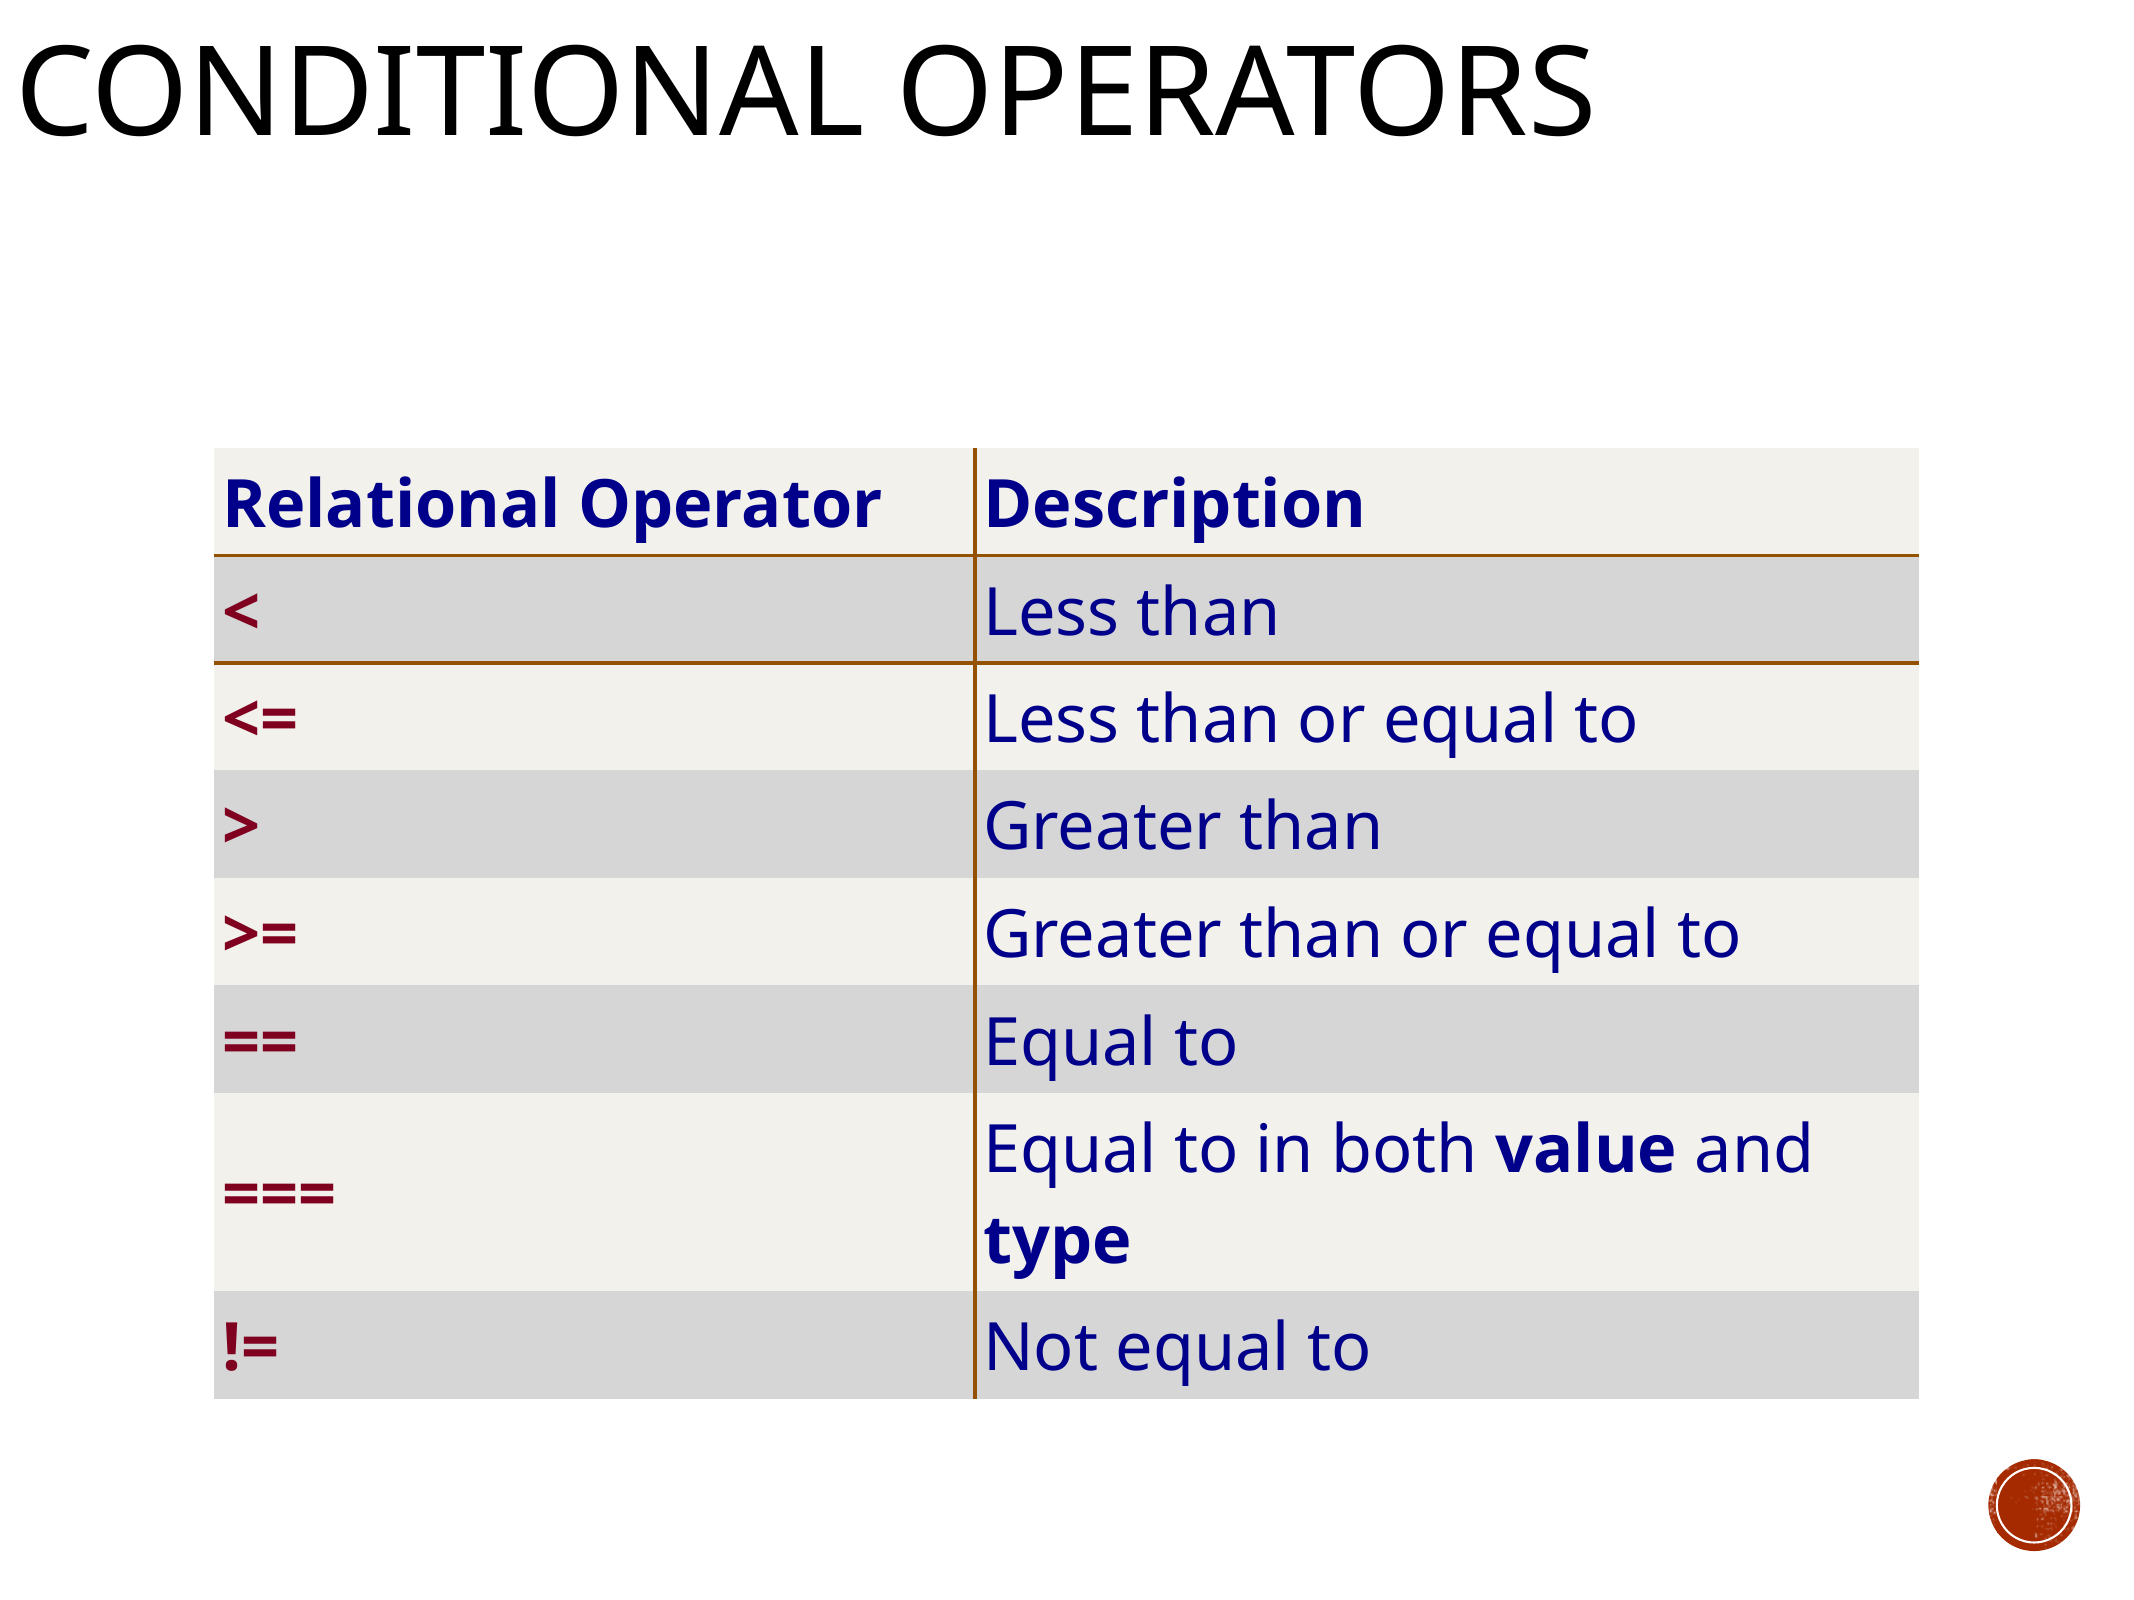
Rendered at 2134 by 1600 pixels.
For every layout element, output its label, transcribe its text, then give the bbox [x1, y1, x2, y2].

table_cell == [214, 985, 973, 1093]
table_cell Equal to [977, 985, 1919, 1093]
table_header Description [977, 448, 1919, 554]
table_cell > [214, 770, 973, 878]
table_cell != [214, 1291, 973, 1399]
table_cell Greater than [977, 770, 1919, 878]
table_cell Greater than or equal to [977, 878, 1919, 985]
table_header Relational Operator [214, 448, 973, 554]
table_cell === [214, 1093, 973, 1291]
table_cell >= [214, 878, 973, 985]
table_cell Less than or equal to [977, 665, 1919, 770]
table_cell <= [214, 665, 973, 770]
title Conditional operators [0, 0, 2134, 191]
table_cell Not equal to [977, 1291, 1919, 1399]
table_cell Equal to in both value and type [977, 1093, 1919, 1291]
table_cell < [214, 557, 973, 661]
table_cell Less than [977, 557, 1919, 661]
